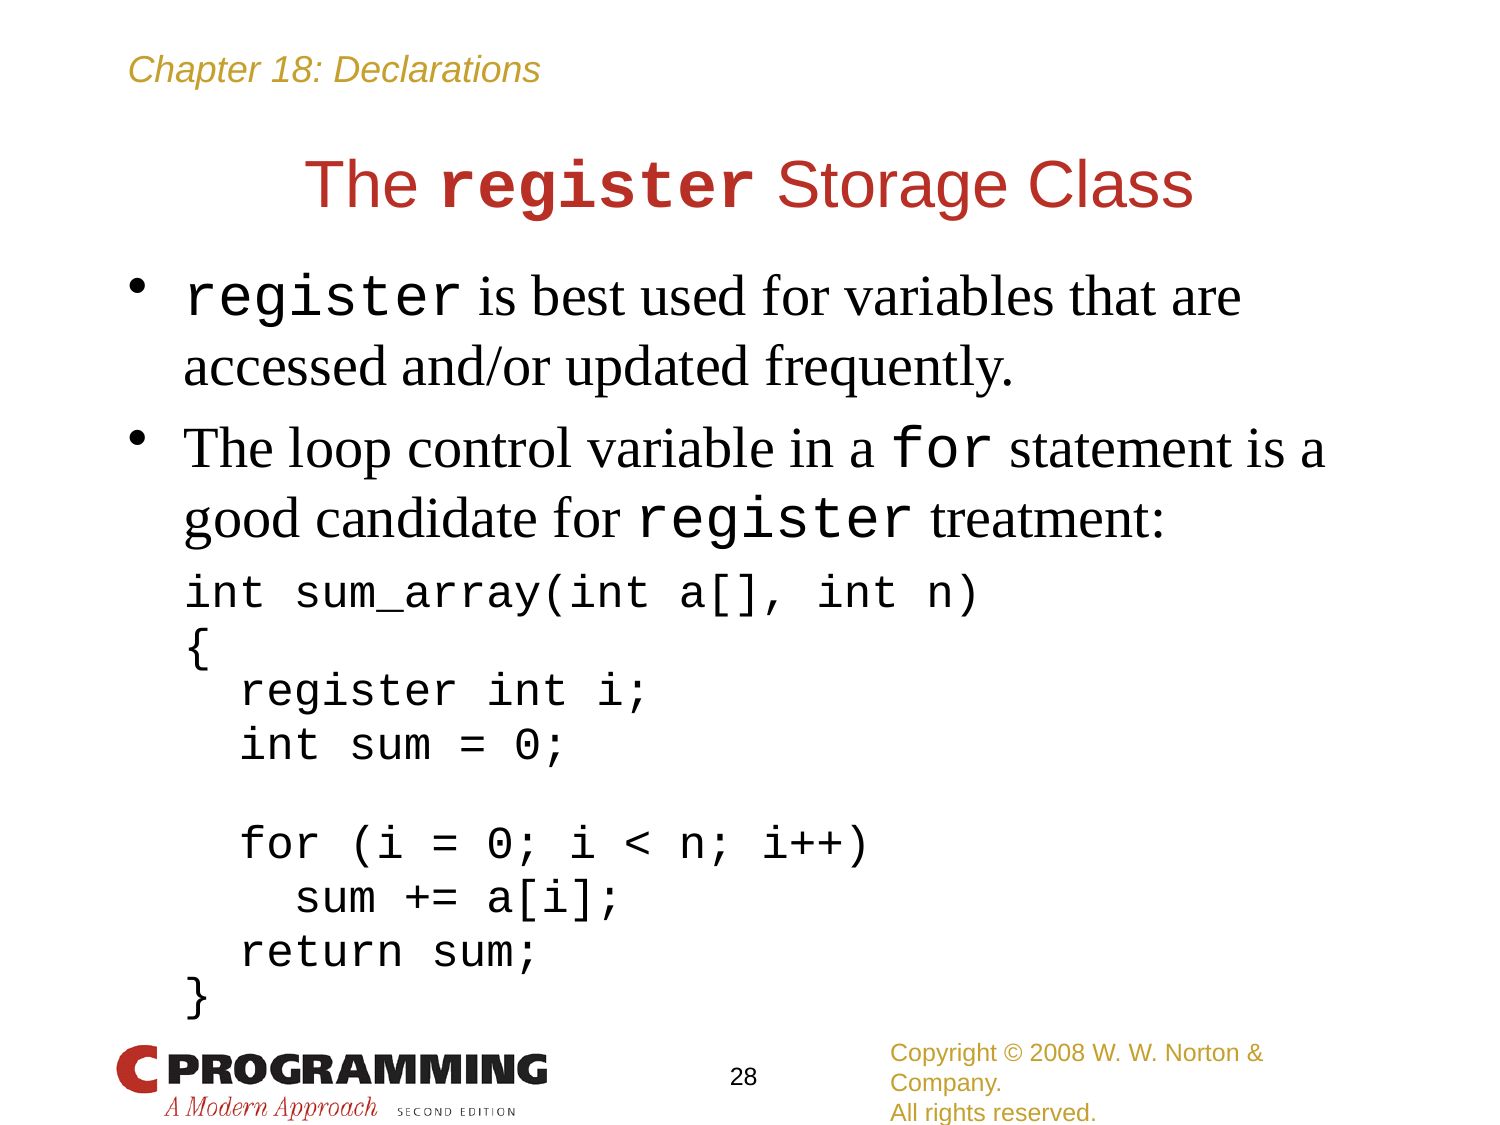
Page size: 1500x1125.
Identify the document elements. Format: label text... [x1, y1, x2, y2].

picture [112, 1041, 550, 1123]
slide_number 28 [687, 1049, 801, 1101]
list register is best used for variables that are accessed and/or updated frequently. The loop control variable in a for statement is a good candidate for register treatment: int sum_array(int a[], int n) { register int i; int sum = 0; for (i = 0; i < n; i++) sum += a[i]; return sum; } [112, 249, 1388, 1038]
title The register Storage Class [112, 125, 1388, 238]
footer Copyright © 2008 W. W. Norton & Company. All rights reserved. [874, 1043, 1388, 1119]
